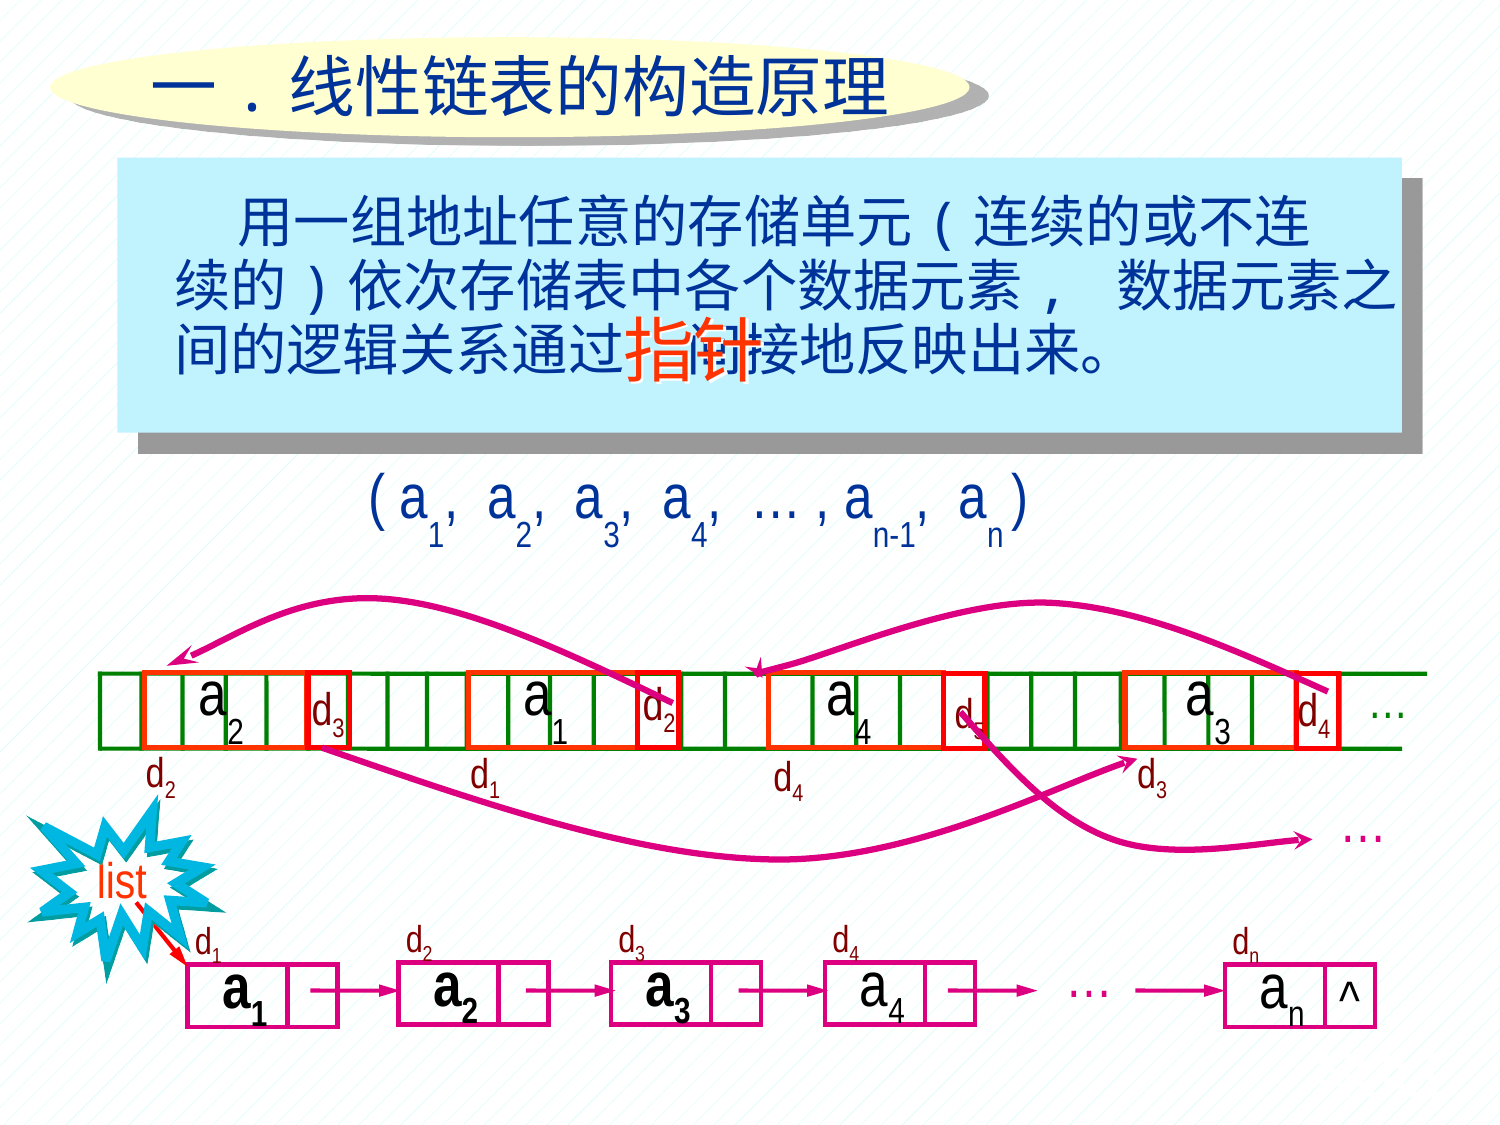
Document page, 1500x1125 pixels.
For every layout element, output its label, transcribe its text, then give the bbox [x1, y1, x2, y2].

text_box NULL [1300, 1023, 1471, 1119]
text_box [855, 602, 1216, 659]
text_box [41, 864, 69, 912]
text_box [519, 758, 957, 860]
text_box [935, 673, 1004, 749]
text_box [74, 841, 188, 967]
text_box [962, 714, 1408, 863]
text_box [311, 660, 446, 749]
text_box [117, 157, 1448, 433]
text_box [292, 672, 364, 748]
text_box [1118, 645, 1297, 712]
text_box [49, 36, 970, 138]
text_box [1277, 673, 1350, 712]
text_box [216, 598, 543, 659]
text_box [351, 758, 446, 791]
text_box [126, 645, 307, 804]
text_box [43, 826, 73, 855]
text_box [99, 660, 121, 749]
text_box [948, 660, 1113, 712]
text_box [191, 865, 203, 875]
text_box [451, 645, 638, 805]
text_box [641, 660, 749, 749]
text_box [191, 892, 207, 903]
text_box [1301, 660, 1429, 749]
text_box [623, 667, 695, 749]
text_box ( a1, a2, a3, a4, … , an-1, an ) [353, 448, 1282, 562]
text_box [754, 645, 944, 808]
text_box [131, 813, 153, 840]
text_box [176, 906, 1376, 1031]
text_box [101, 826, 116, 840]
